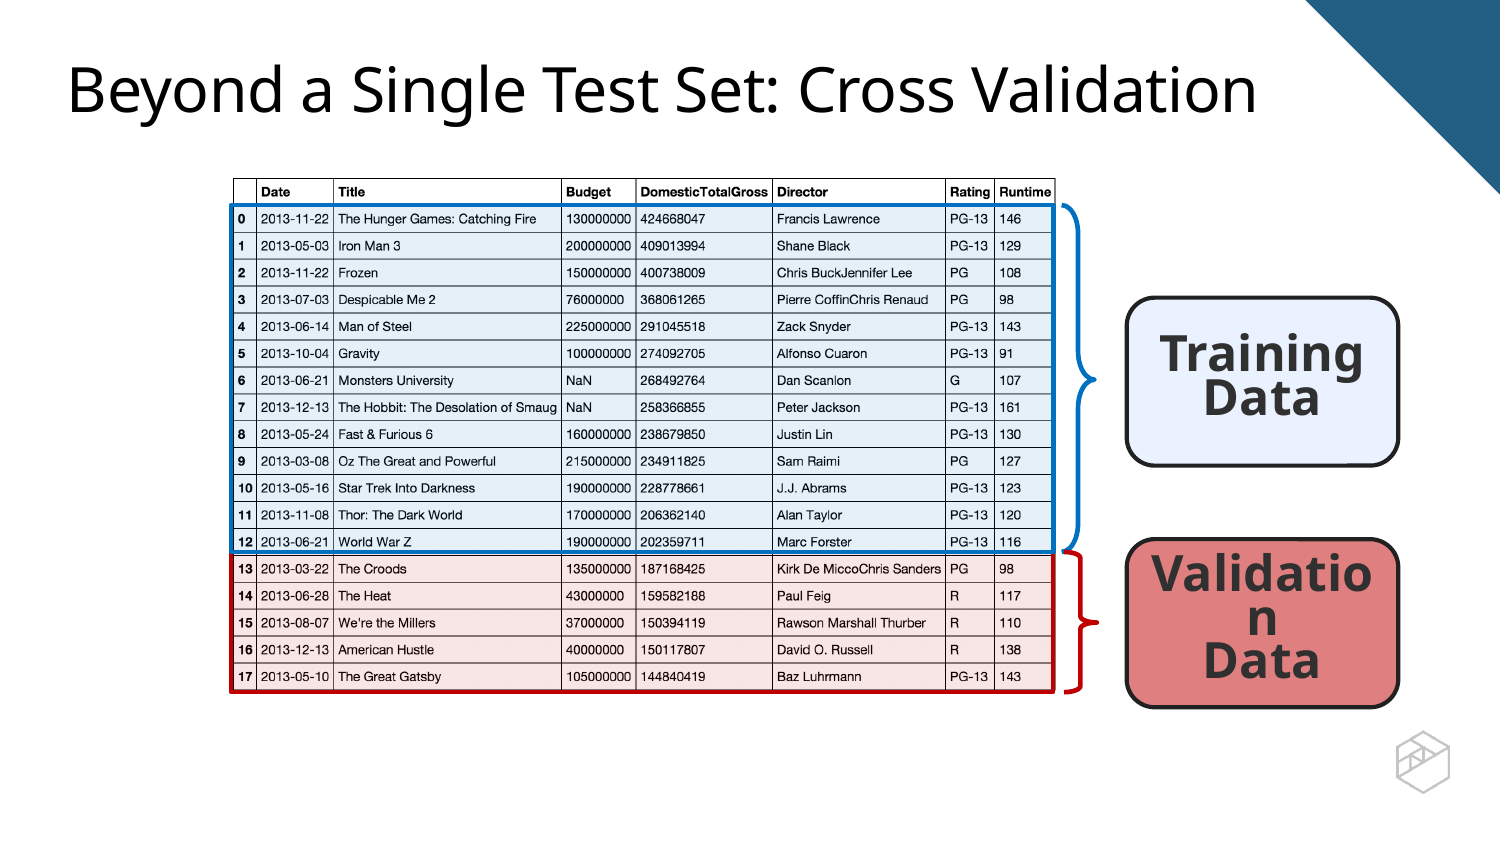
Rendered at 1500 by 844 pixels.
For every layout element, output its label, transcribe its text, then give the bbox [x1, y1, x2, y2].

text_box Beyond a Single Test Set: Cross Validation [65, 50, 1450, 126]
text_box [1064, 204, 1096, 551]
text_box Validation Data [1126, 539, 1399, 708]
text_box [1064, 551, 1098, 693]
text_box Training Data [1126, 297, 1399, 466]
picture [228, 173, 1060, 693]
